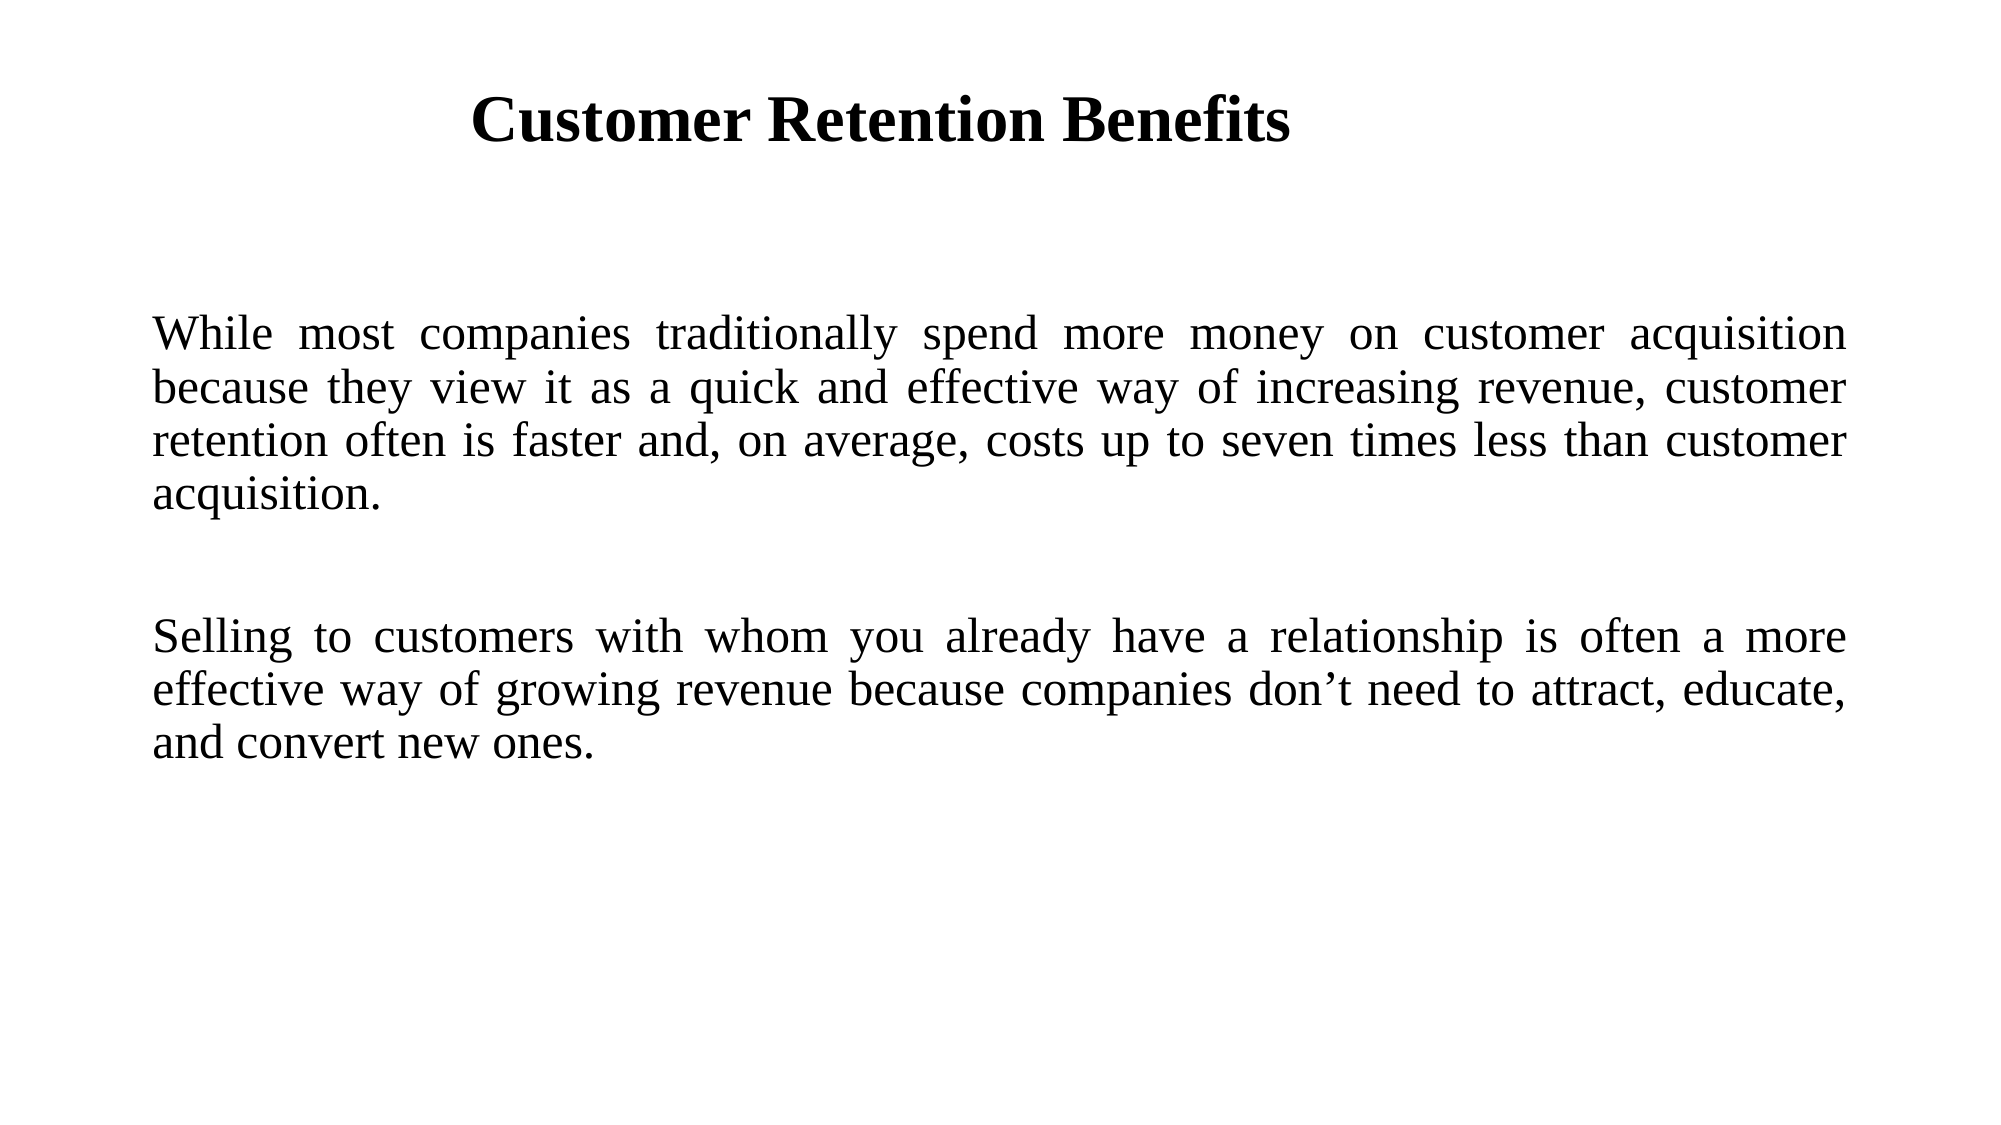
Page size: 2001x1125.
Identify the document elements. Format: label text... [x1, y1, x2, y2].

list While most companies traditionally spend more money on customer acquisition because they view it as a quick and effective way of increasing revenue, customer retention often is faster and, on average, costs up to seven times less than customer acquisition. Selling to customers with whom you already have a relationship is often a more effective way of growing revenue because companies don’t need to attract, educate, and convert new ones. [137, 299, 1863, 780]
title Customer Retention Benefits [137, 59, 1863, 180]
